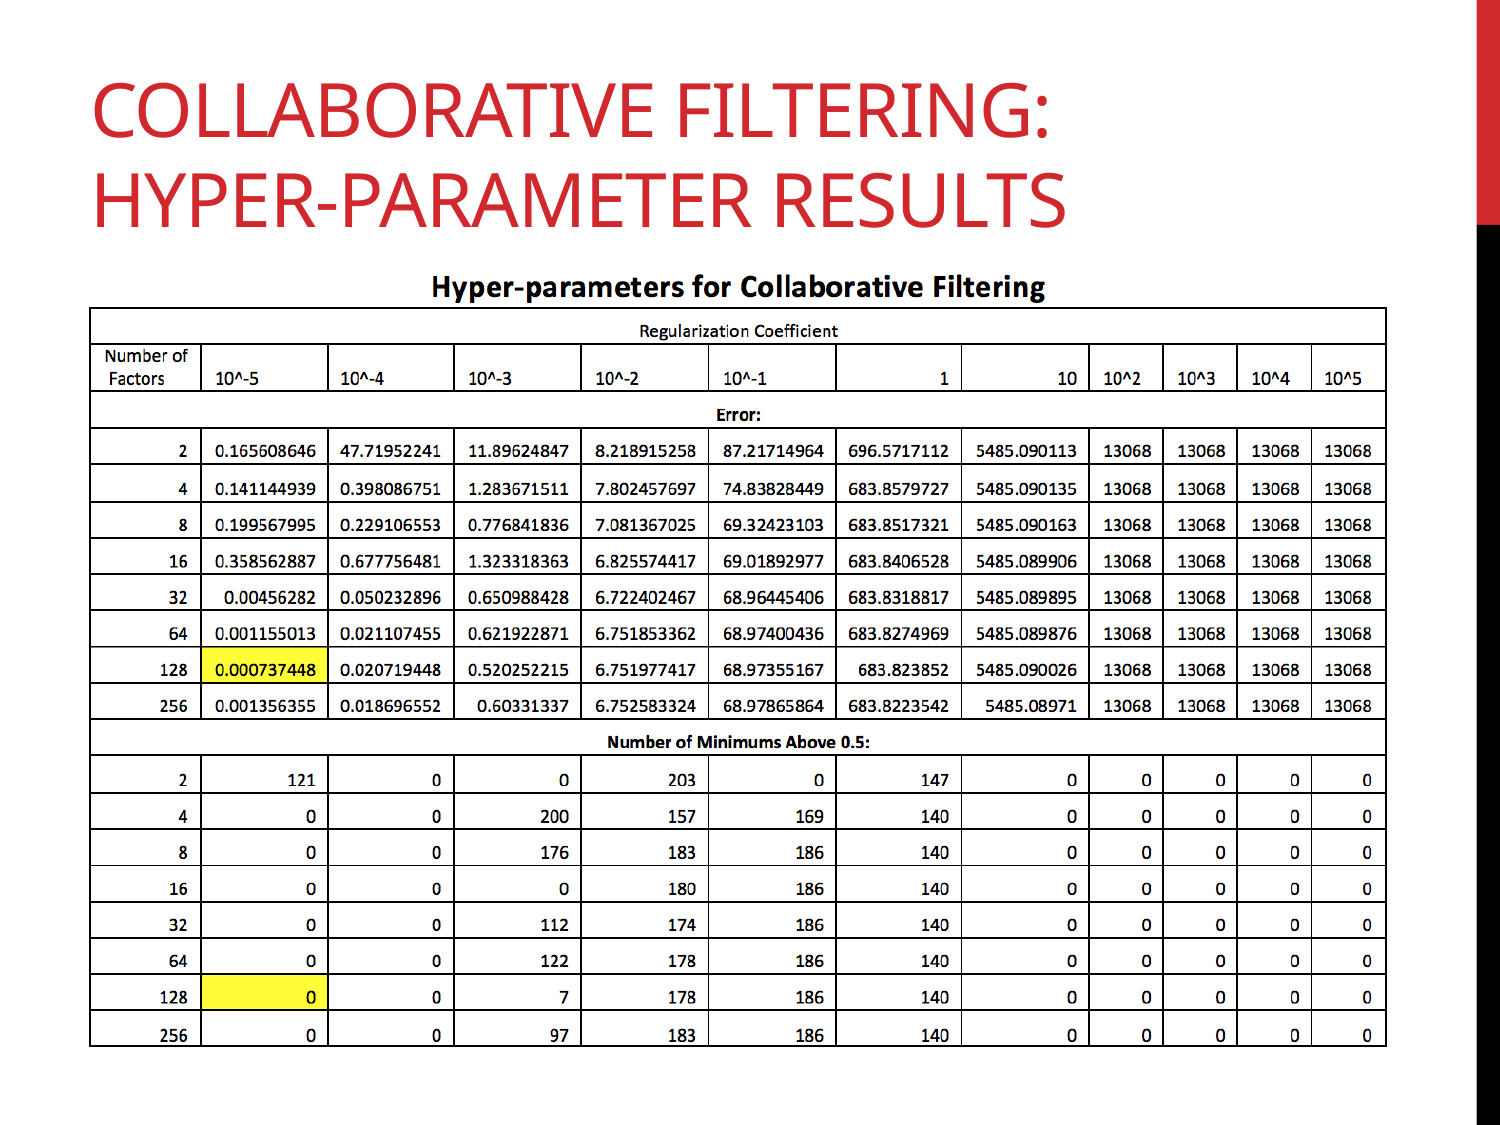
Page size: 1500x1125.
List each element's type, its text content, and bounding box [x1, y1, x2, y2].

title Collaborative Filtering: Hyper-parameter Results [75, 25, 1188, 250]
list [46, 268, 1428, 1066]
